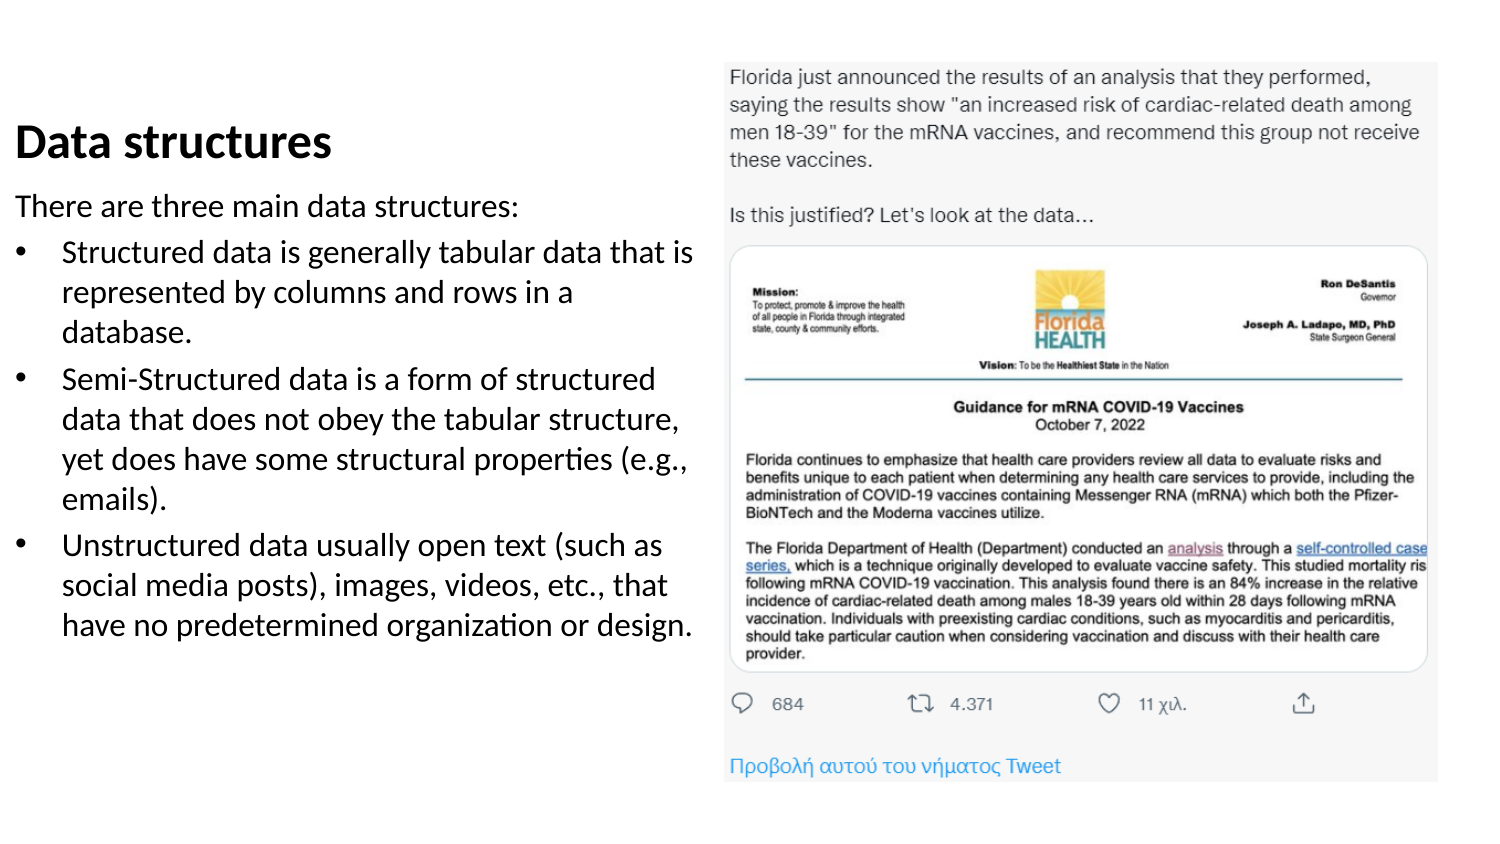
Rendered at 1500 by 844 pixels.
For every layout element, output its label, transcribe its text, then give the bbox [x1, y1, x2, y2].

list There are three main data structures: Structured data is generally tabular data that is represented by columns and rows in a database. Semi-Structured data is a form of structured data that does not obey the tabular structure, yet does have some structural properties (e.g., emails). Unstructured data usually open text (such as social media posts), images, videos, etc., that have no predetermined organization or design. [0, 176, 713, 754]
title Data structures [0, 32, 494, 176]
picture [724, 62, 1438, 782]
